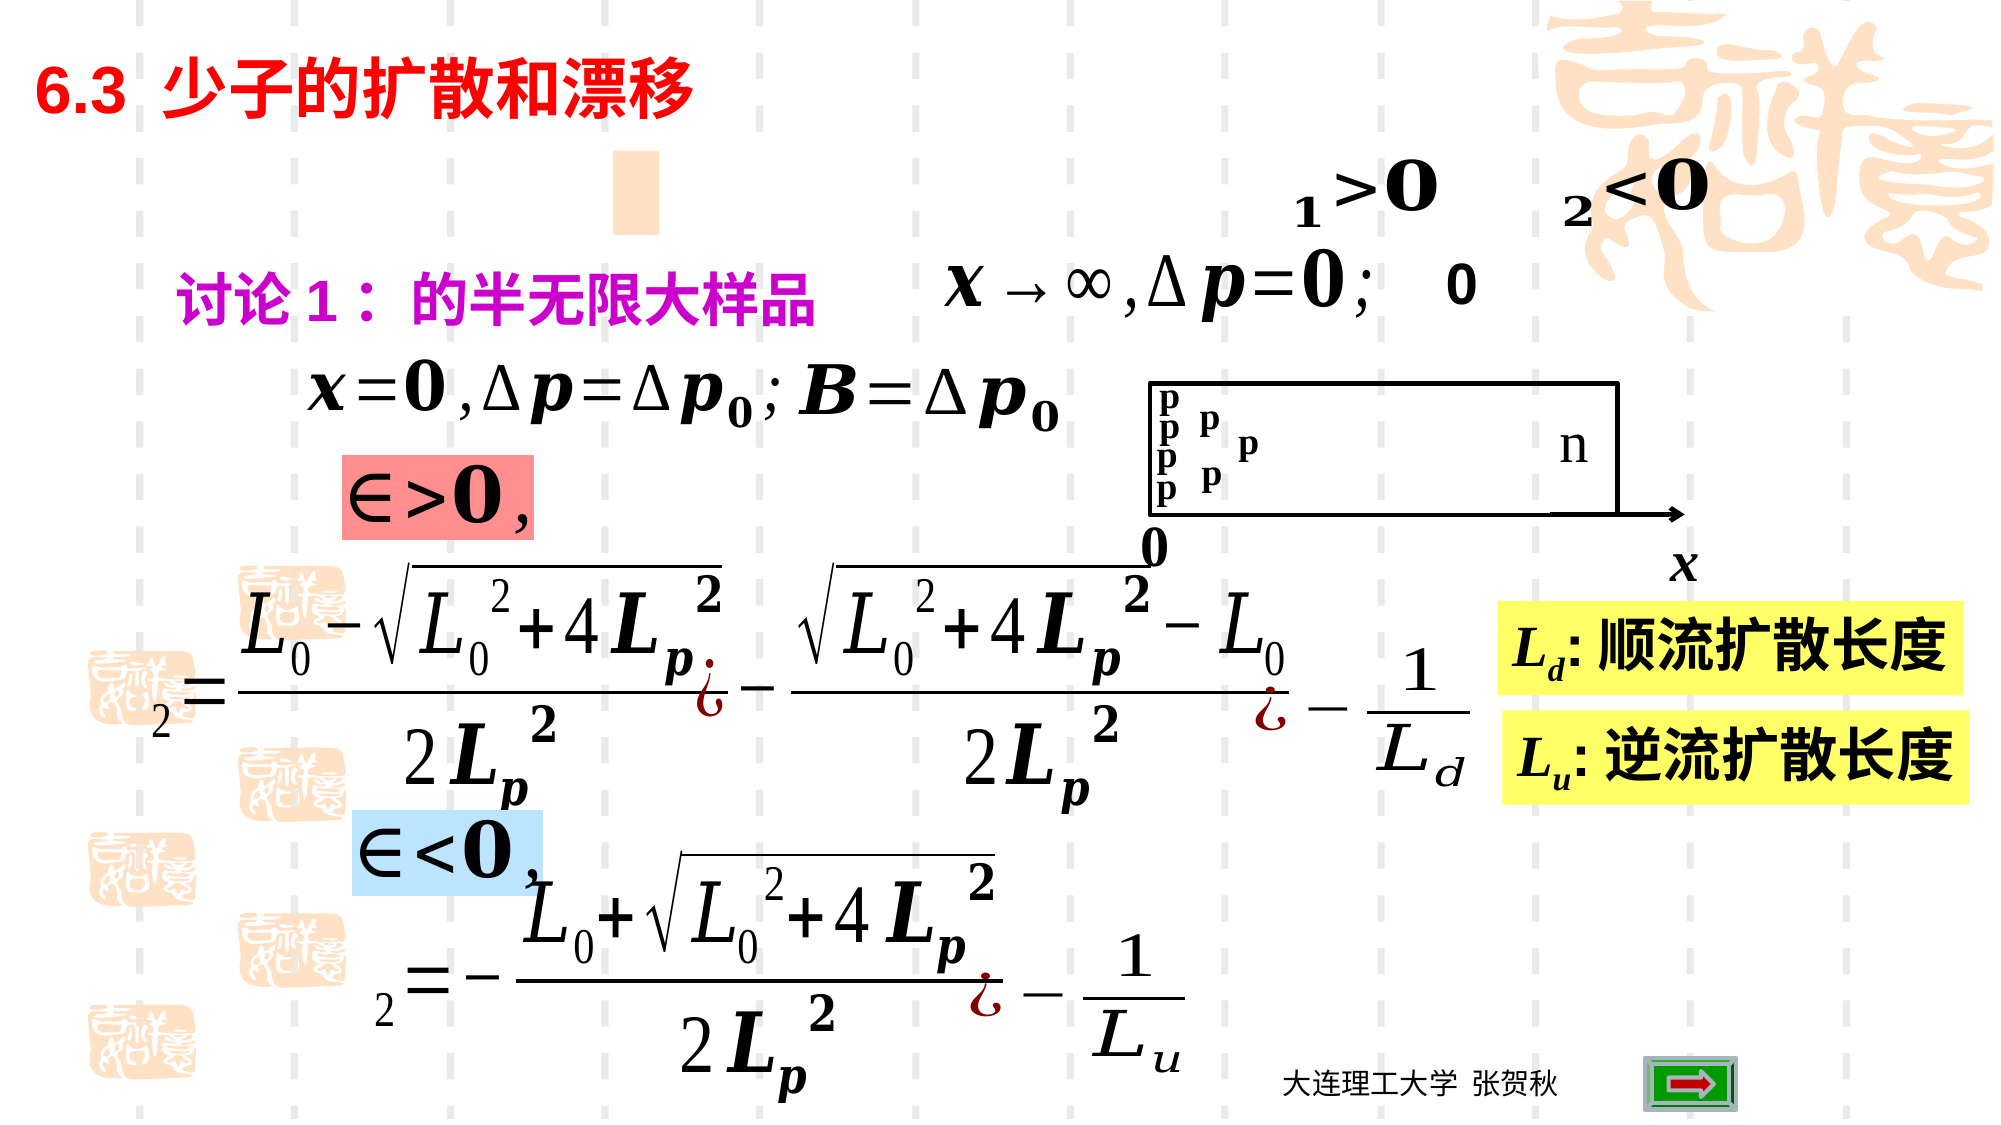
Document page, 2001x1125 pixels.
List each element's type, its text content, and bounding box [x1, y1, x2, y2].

text_box [1185, 383, 1618, 516]
text_box Ld:顺流扩散长度 [1497, 601, 1963, 696]
text_box p [1185, 384, 1236, 445]
text_box n [1544, 396, 1604, 482]
text_box p [1186, 440, 1238, 501]
text_box p [1141, 454, 1193, 515]
text_box p [1144, 363, 1195, 394]
text_box 6.3 少子的扩散和漂移 [19, 0, 1495, 135]
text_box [1644, 1057, 1737, 1110]
text_box p [1142, 422, 1186, 454]
text_box 大连理工大学 张贺秋 [1268, 1058, 1575, 1108]
text_box x [1655, 515, 1715, 600]
text_box p [1144, 394, 1185, 422]
text_box p [1223, 409, 1275, 470]
text_box 0 [1125, 500, 1185, 586]
text_box Lu:逆流扩散长度 [1502, 710, 1970, 805]
text_box [587, 150, 837, 237]
